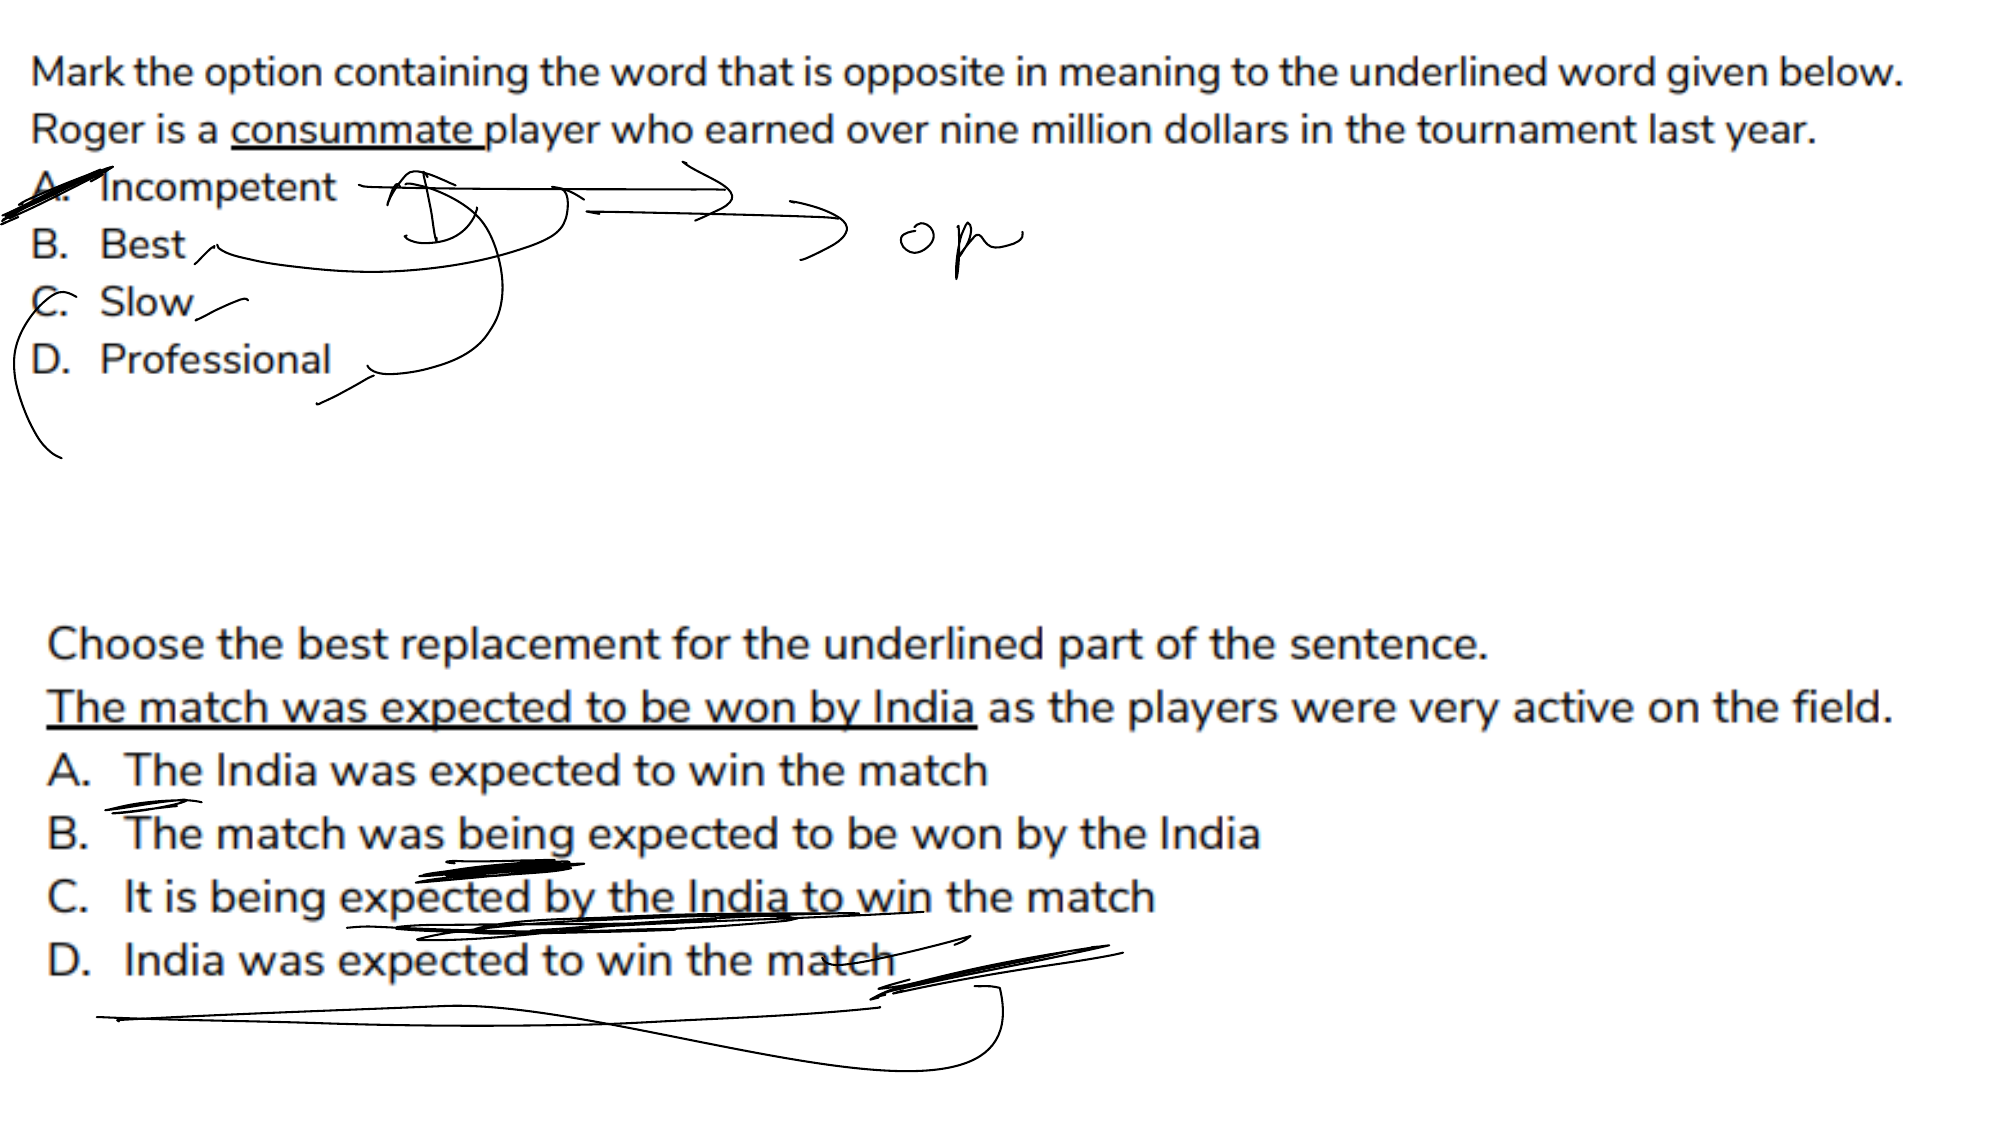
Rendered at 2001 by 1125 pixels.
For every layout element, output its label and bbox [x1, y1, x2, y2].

picture [24, 15, 1933, 397]
picture [24, 588, 1933, 999]
